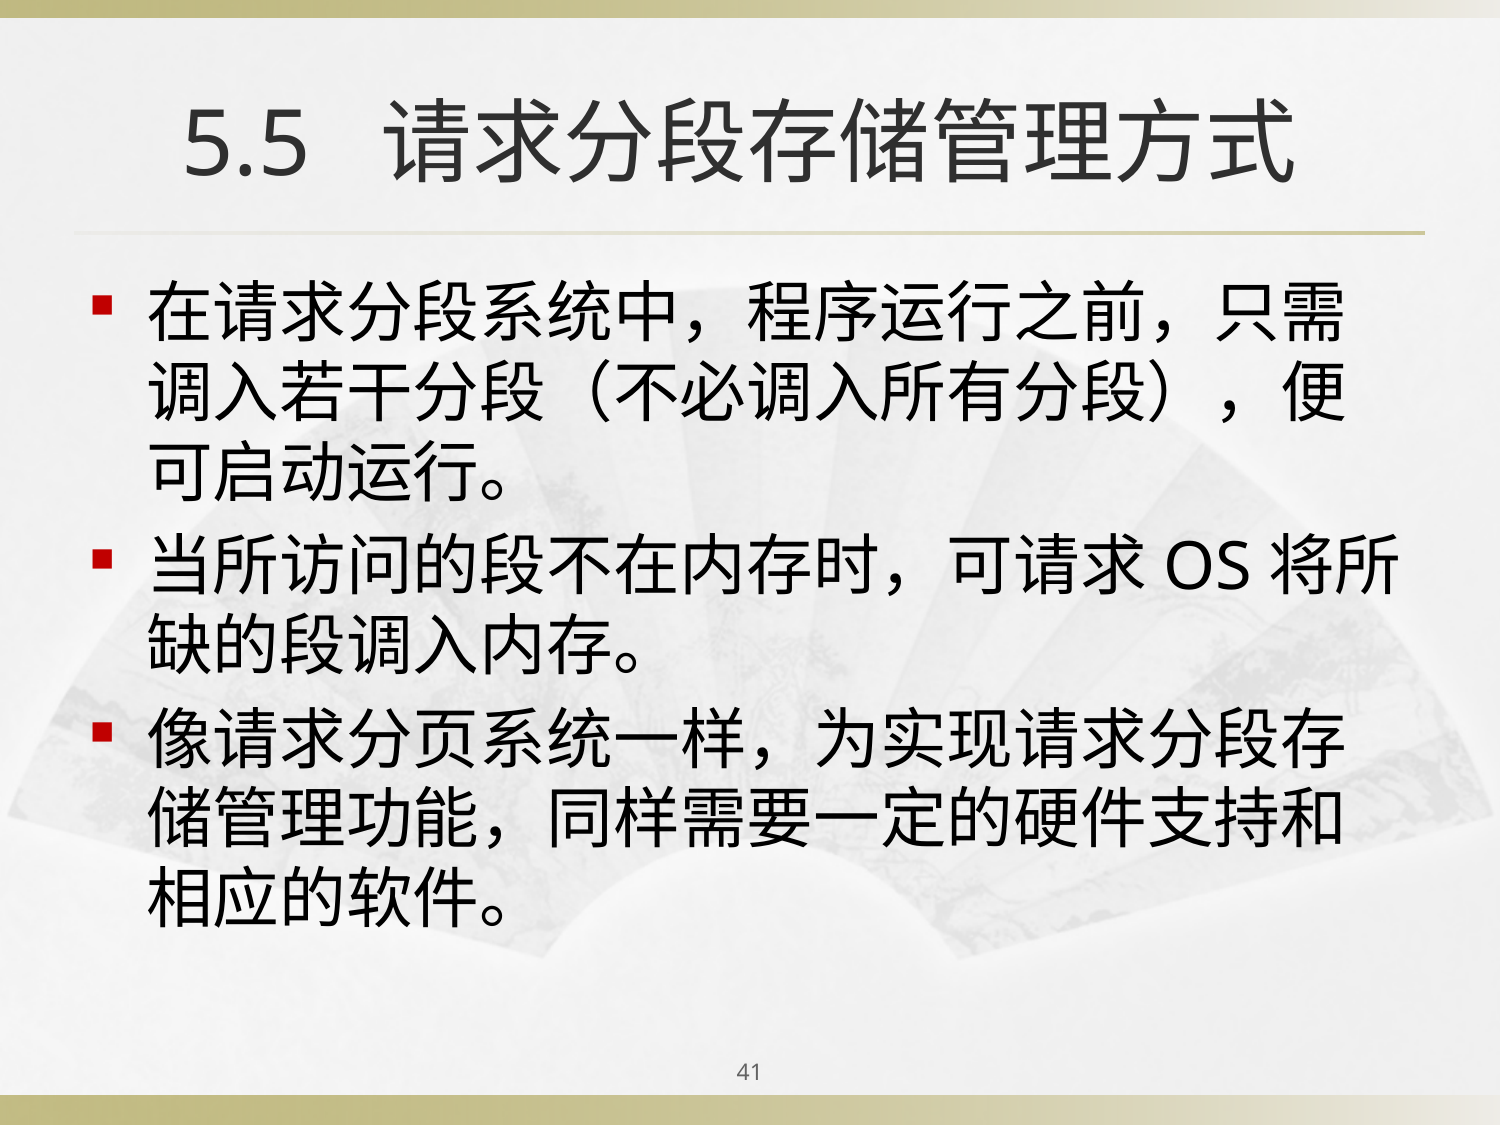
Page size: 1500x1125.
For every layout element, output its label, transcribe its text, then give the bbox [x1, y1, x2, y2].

title 5.5 请求分段存储管理方式 [75, 45, 1425, 233]
list 在请求分段系统中，程序运行之前，只需调入若干分段（不必调入所有分段），便可启动运行。 当所访问的段不在内存时，可请求OS将所缺的段调入内存。 像请求分页系统一样，为实现请求分段存储管理功能，同样需要一定的硬件支持和相应的软件。 [75, 262, 1425, 1032]
slide_number 41 [675, 1050, 825, 1097]
